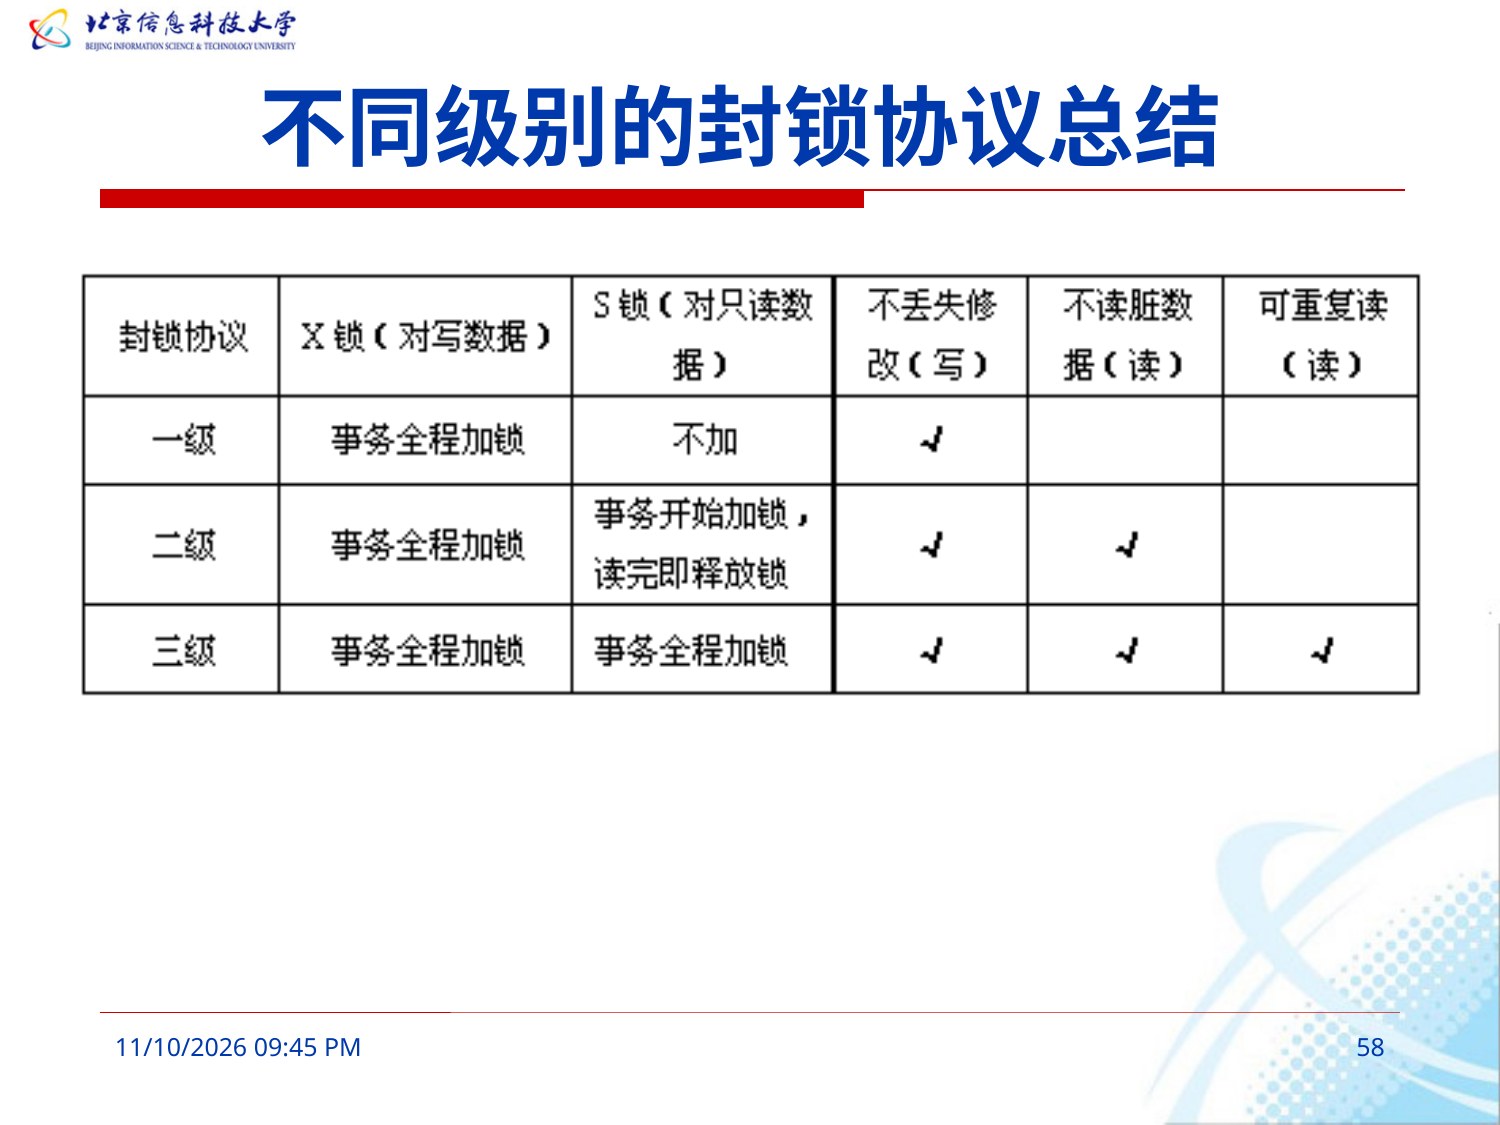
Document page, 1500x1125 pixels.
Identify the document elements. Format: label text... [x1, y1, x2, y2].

picture [0, 0, 1500, 1125]
title 不同级别的封锁协议总结 [93, 49, 1407, 185]
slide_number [99, 1024, 432, 1103]
slide_number 58 [1074, 1024, 1401, 1103]
